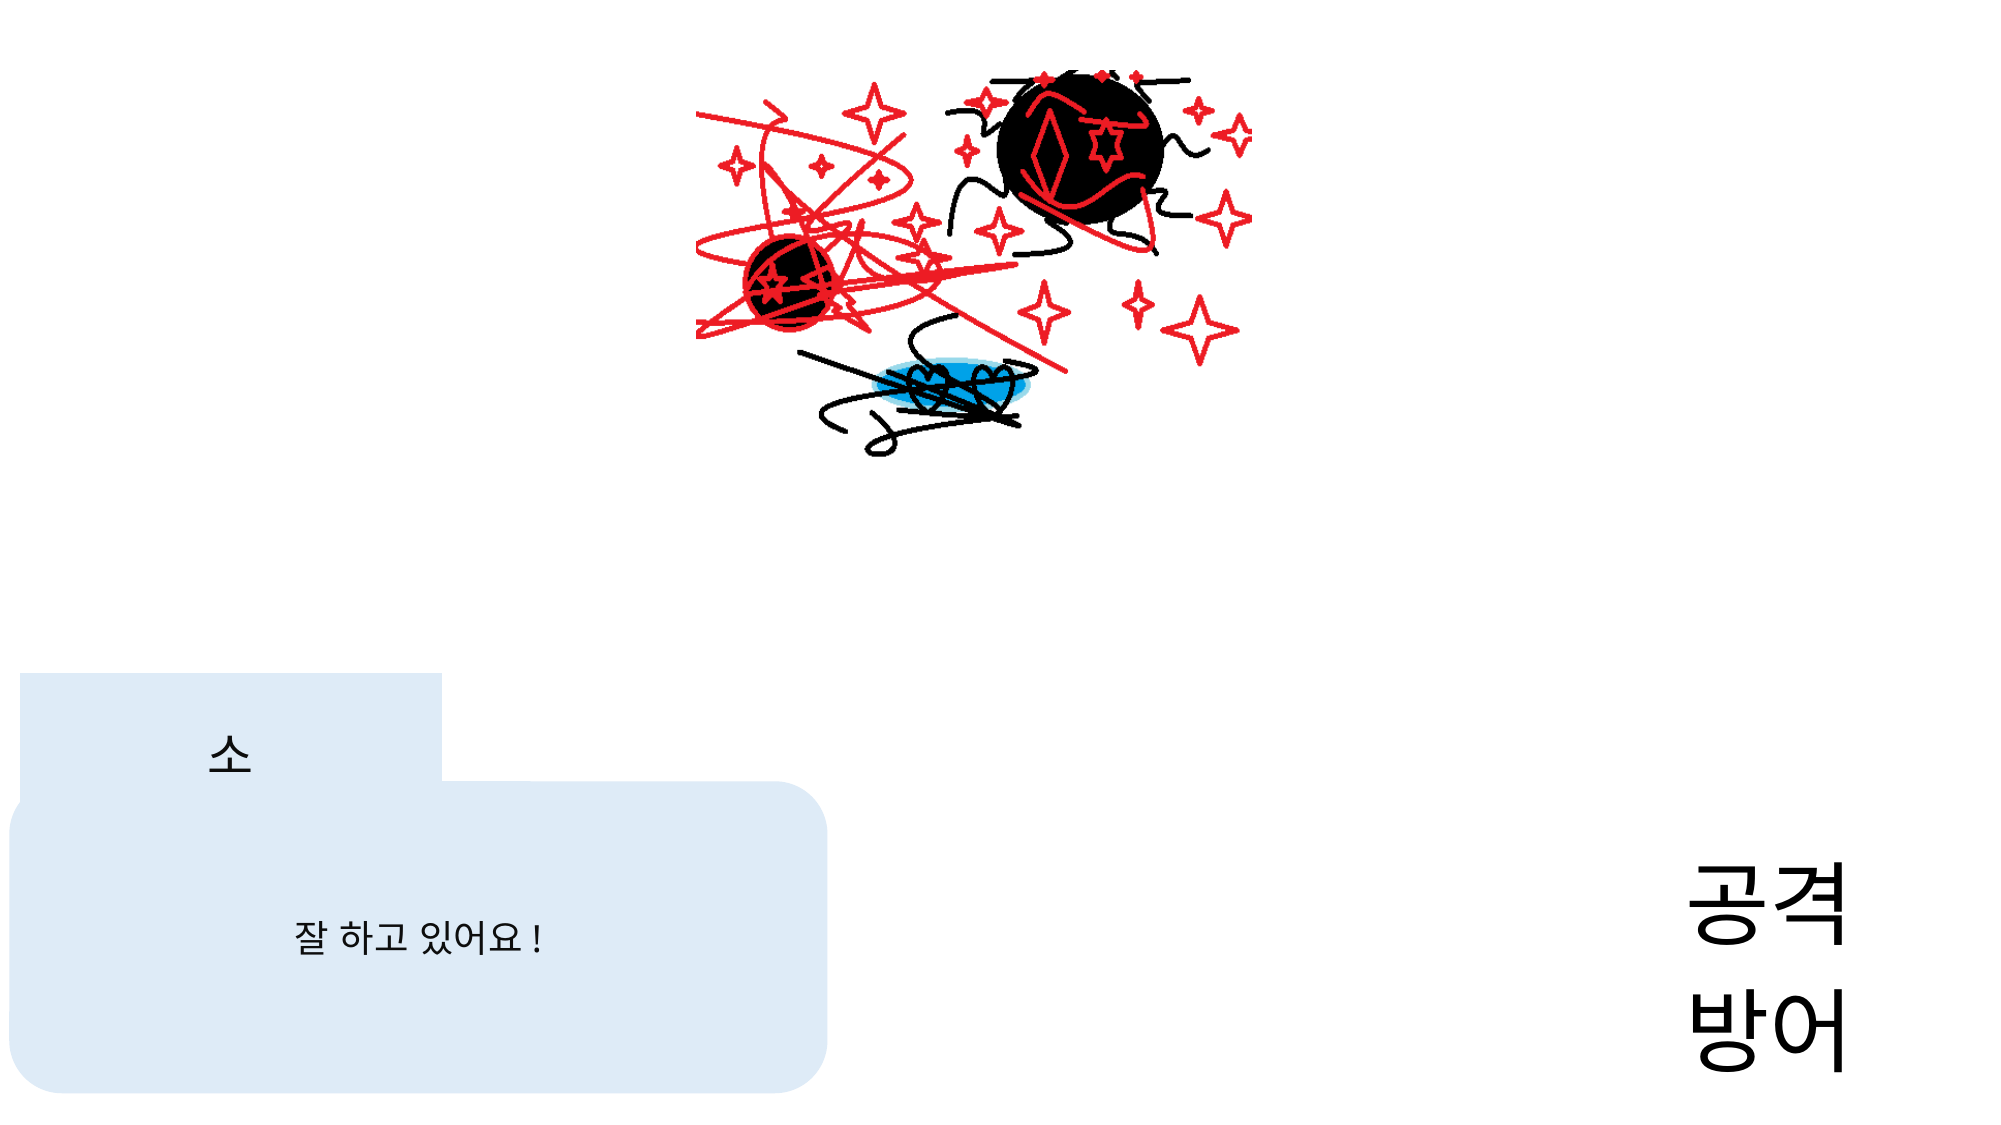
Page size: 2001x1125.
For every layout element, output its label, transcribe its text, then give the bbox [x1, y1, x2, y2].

text_box 소 [20, 673, 442, 800]
text_box 방어 [1670, 966, 1883, 1091]
text_box 잘 하고 있어요! [9, 781, 828, 1094]
picture [696, 70, 1252, 777]
text_box 공격 [1670, 839, 1883, 965]
